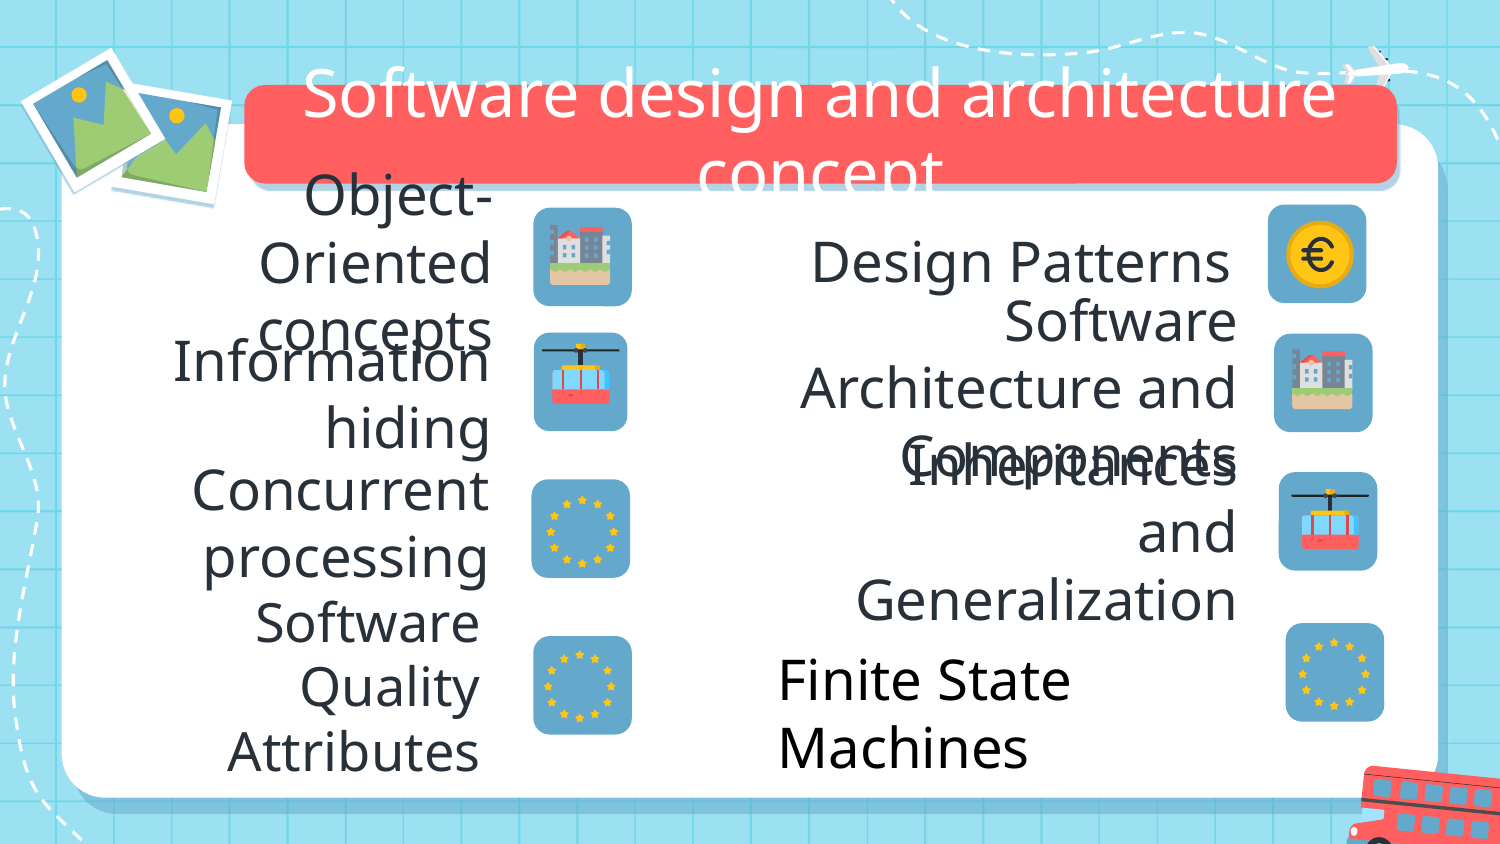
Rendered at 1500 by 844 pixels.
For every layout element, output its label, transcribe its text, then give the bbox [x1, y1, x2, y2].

text_box Information hiding [40, 362, 507, 423]
text_box [1273, 333, 1373, 433]
text_box Design Patterns [785, 230, 1247, 291]
title Software design and architecture concept [161, 93, 1481, 169]
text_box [546, 495, 619, 568]
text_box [543, 650, 616, 723]
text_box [549, 224, 611, 286]
text_box [245, 169, 1396, 184]
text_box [1286, 220, 1355, 289]
text_box [1286, 623, 1385, 722]
text_box Software Architecture and Components [661, 355, 1254, 416]
text_box [533, 636, 632, 735]
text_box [541, 343, 620, 404]
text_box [1292, 348, 1353, 410]
text_box Inheritances and Generalization [785, 500, 1254, 561]
text_box [533, 207, 632, 307]
text_box [1267, 204, 1367, 304]
text_box [531, 479, 631, 578]
text_box Object- Oriented concepts [65, 230, 509, 291]
text_box Software Quality Attributes [58, 655, 496, 716]
text_box [248, 84, 1393, 93]
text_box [1291, 488, 1370, 550]
text_box Finite State Machines [762, 637, 1292, 787]
text_box Concurrent processing [0, 491, 505, 552]
text_box [1278, 472, 1378, 571]
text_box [1298, 637, 1371, 711]
text_box [533, 332, 628, 432]
